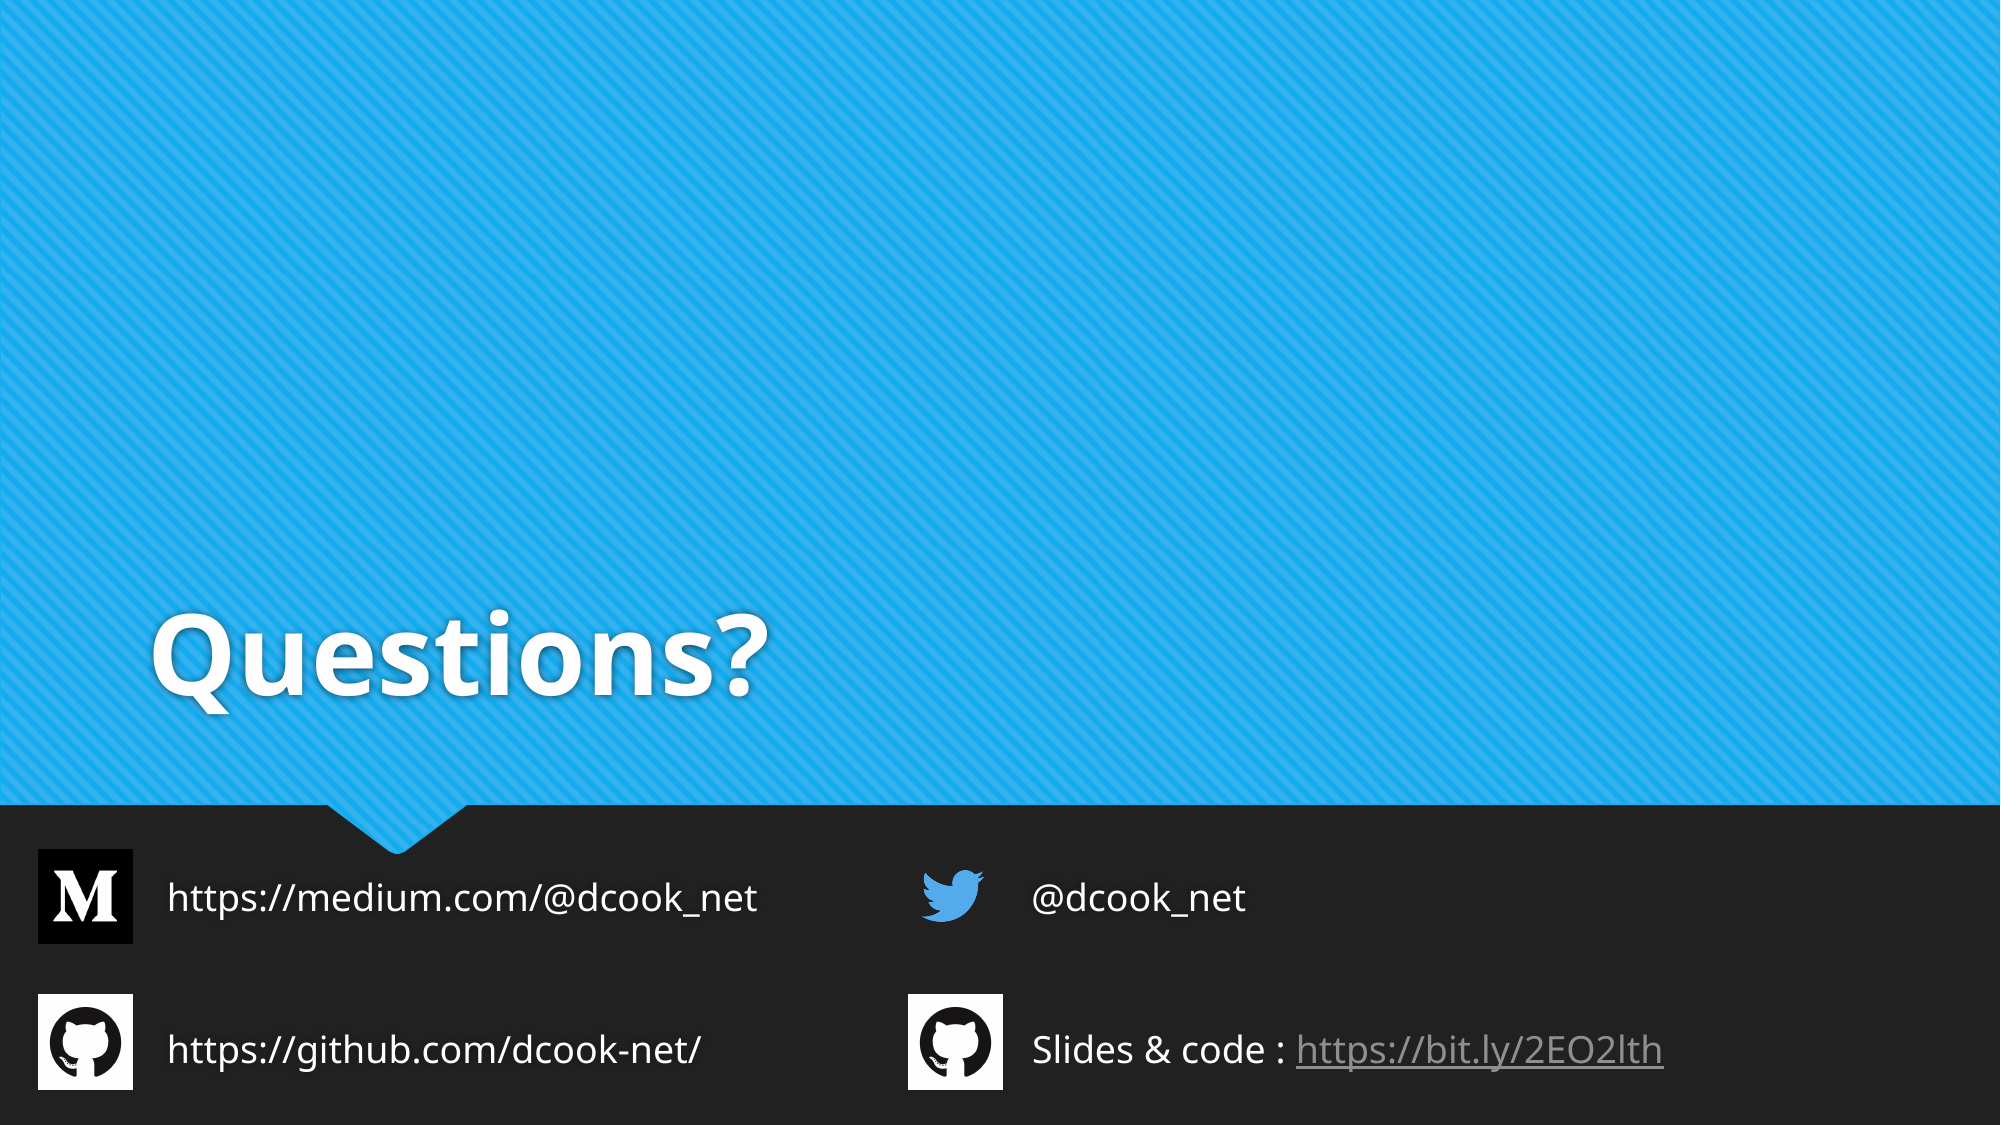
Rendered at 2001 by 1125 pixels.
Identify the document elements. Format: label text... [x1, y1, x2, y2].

picture [905, 849, 1001, 945]
picture [38, 849, 134, 945]
subtitle https://medium.com/@dcook_net [151, 866, 818, 938]
title Questions? [132, 237, 1868, 726]
picture [907, 994, 1003, 1090]
text_box Slides & code : https://bit.ly/2EO2lth [1017, 1018, 2000, 1084]
text_box @dcook_net [1016, 866, 1682, 938]
text_box https://github.com/dcook-net/ [151, 1018, 818, 1091]
picture [38, 994, 134, 1090]
